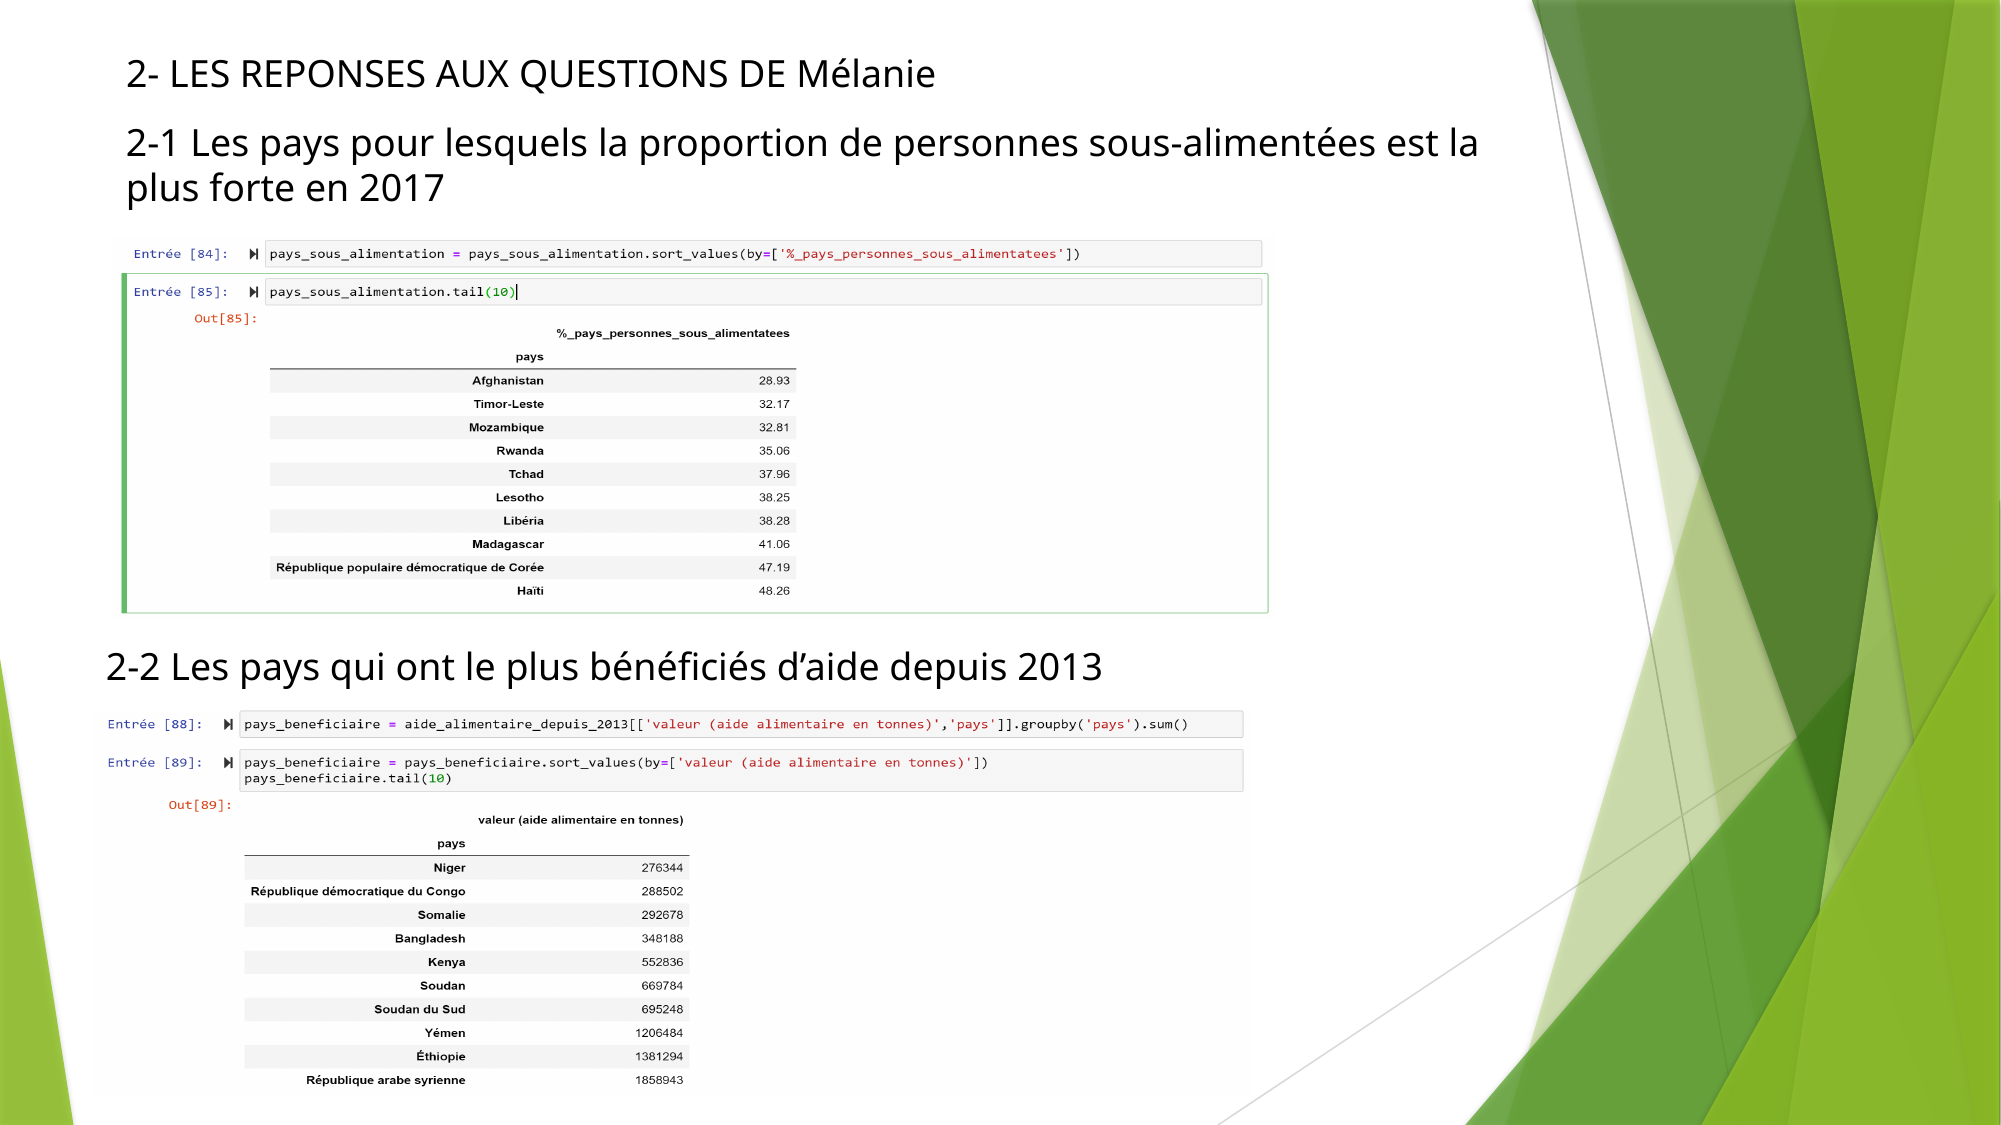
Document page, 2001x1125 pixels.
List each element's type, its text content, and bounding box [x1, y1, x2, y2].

title 2- LES REPONSES AUX QUESTIONS DE Mélanie [111, 42, 1522, 104]
picture [110, 233, 1277, 620]
picture [90, 709, 1251, 1096]
text_box 2-1 Les pays pour lesquels la proportion de personnes sous-alimentées est la plus forte en 2017 [111, 111, 1522, 217]
list 2-2 Les pays qui ont le plus bénéficiés d’aide depuis 2013 [90, 635, 1562, 1066]
